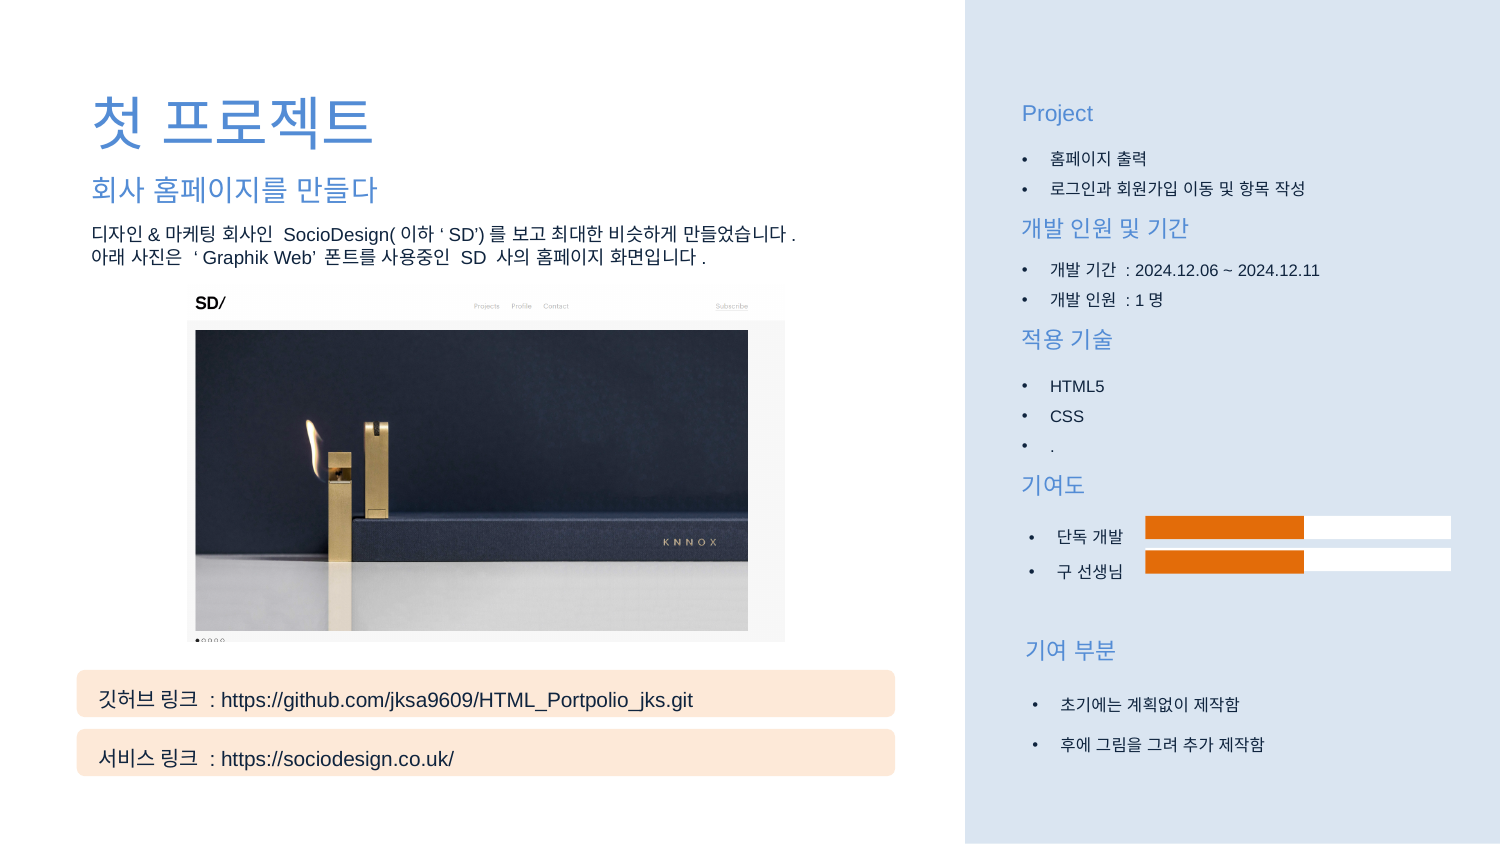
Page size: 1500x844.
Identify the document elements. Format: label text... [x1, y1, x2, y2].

text_box 기여도 [1006, 464, 1297, 507]
text_box 홈페이지 출력 로그인과 회원가입 이동 및 항목 작성 [1006, 131, 1452, 207]
text_box [889, 670, 896, 717]
picture [187, 284, 785, 642]
text_box 초기에는 계획없이 제작함 [1017, 677, 1425, 717]
text_box 기여 부분 [1010, 629, 1300, 672]
text_box [1421, 515, 1451, 540]
text_box 개발 인원 및 기간 [1006, 207, 1341, 242]
text_box 서비스 링크 : https://sociodesign.co.uk/ [83, 725, 896, 778]
text_box [76, 670, 83, 717]
text_box 단독 개발 [1013, 509, 1421, 544]
text_box 깃허브 링크 : https://github.com/jksa9609/HTML_Portpolio_jks.git [83, 666, 889, 719]
text_box [965, 0, 1500, 844]
text_box [76, 729, 83, 776]
text_box 후에 그림을 그려 추가 제작함 [1017, 717, 1425, 763]
text_box 첫 프로젝트 [76, 79, 491, 165]
text_box 구 선생님 [1013, 544, 1421, 590]
text_box 회사 홈페이지를 만들다 [76, 165, 674, 215]
text_box Project [1006, 91, 1132, 131]
text_box 개발 기간 : 2024.12.06 ~ 2024.12.11 개발 인원 : 1명 [1006, 242, 1348, 318]
text_box 적용 기술 [1006, 317, 1289, 361]
text_box HTML5 CSS . [1006, 358, 1139, 464]
text_box 디자인&마케팅 회사인 SocioDesign(이하 ‘SD’)를 보고 최대한 비슷하게 만들었습니다. 아래 사진은 ‘Graphik Web’ 폰트를 사용중인 SD 사의 홈페이지 화면입니다. [76, 215, 874, 276]
text_box [1421, 547, 1451, 572]
